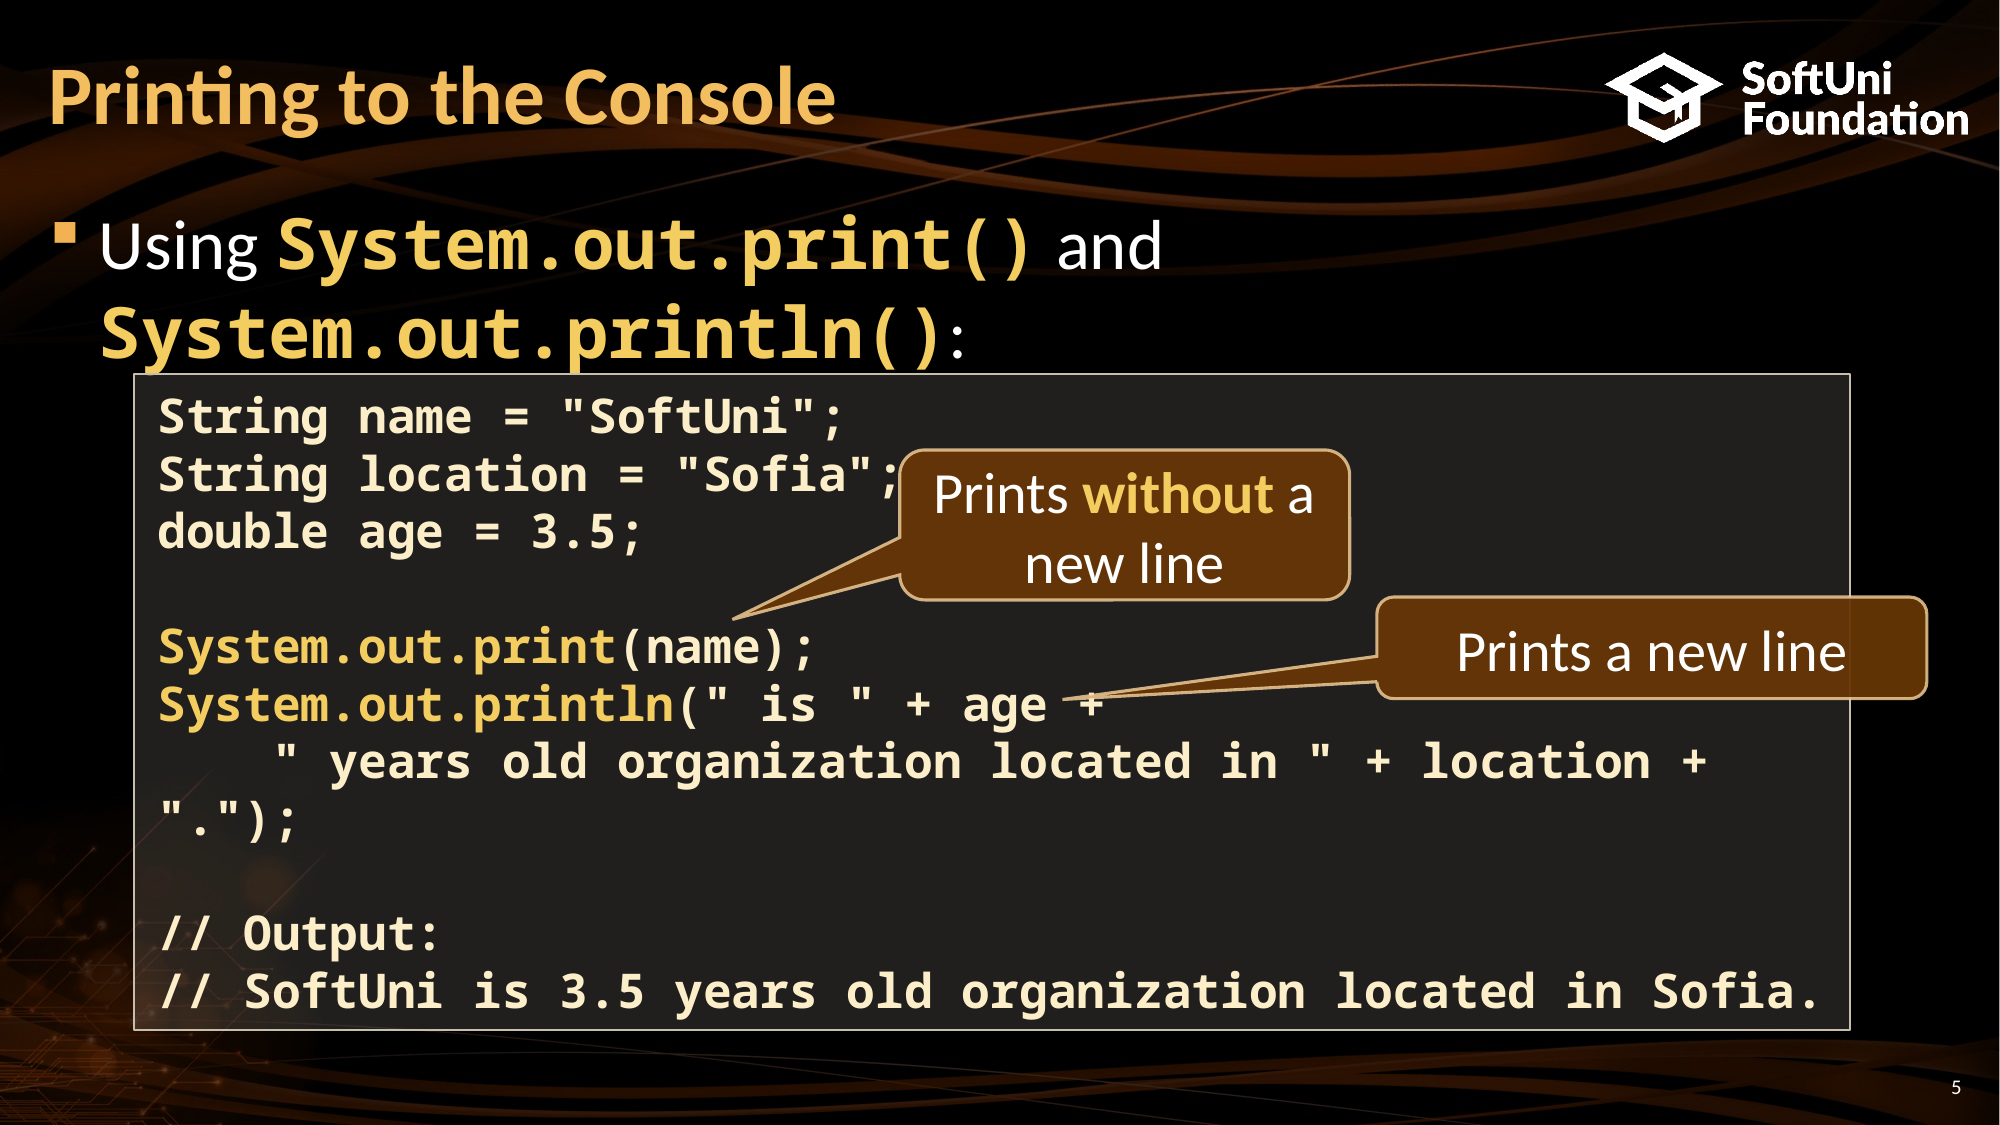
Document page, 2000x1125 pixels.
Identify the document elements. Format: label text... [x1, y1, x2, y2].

text_box Prints without a new line [731, 448, 1351, 621]
list Using System.out.print() and System.out.println(): [31, 188, 1968, 1103]
text_box String name = "SoftUni"; String location = "Sofia"; double age = 3.5; System.out.print(name); System.out.println(" is " + age + " years old organization located in " + location + "."); // Output: // SoftUni is 3.5 years old organization located in Sofia. [133, 373, 1850, 1030]
title Printing to the Console [30, 6, 1602, 189]
picture [0, 0, 2000, 1125]
text_box Prints a new line [1062, 595, 1928, 701]
